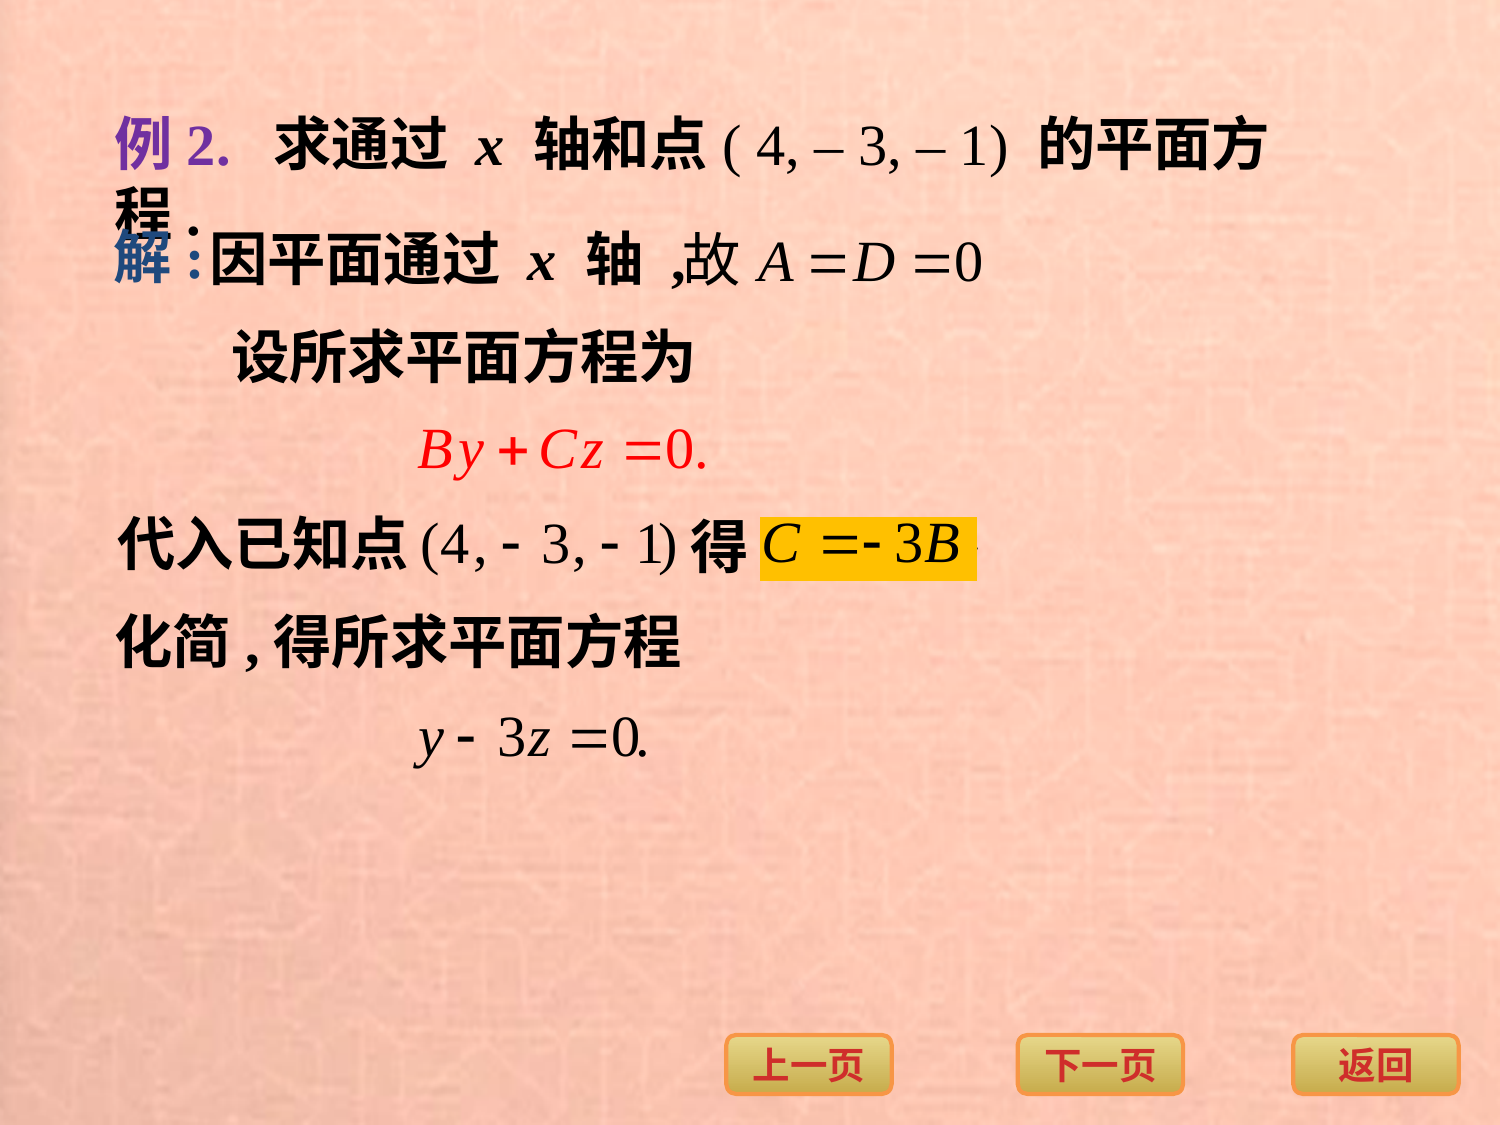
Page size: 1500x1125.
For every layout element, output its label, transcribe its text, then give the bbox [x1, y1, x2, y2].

text_box 化简,得所求平面方程 [99, 597, 738, 683]
text_box 设所求平面方程为 [216, 312, 713, 398]
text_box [680, 228, 988, 301]
text_box 因平面通过 x 轴 , [194, 214, 701, 300]
text_box 例2. 求通过 x 轴和点( 4, – 3, – 1) 的平面方程. [99, 99, 1313, 188]
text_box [412, 422, 709, 488]
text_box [409, 709, 650, 775]
text_box 代入已知点 [102, 500, 424, 585]
picture [0, 0, 1500, 1125]
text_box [760, 516, 978, 582]
text_box 解: [93, 212, 225, 298]
text_box 得 [675, 502, 764, 588]
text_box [417, 517, 683, 583]
